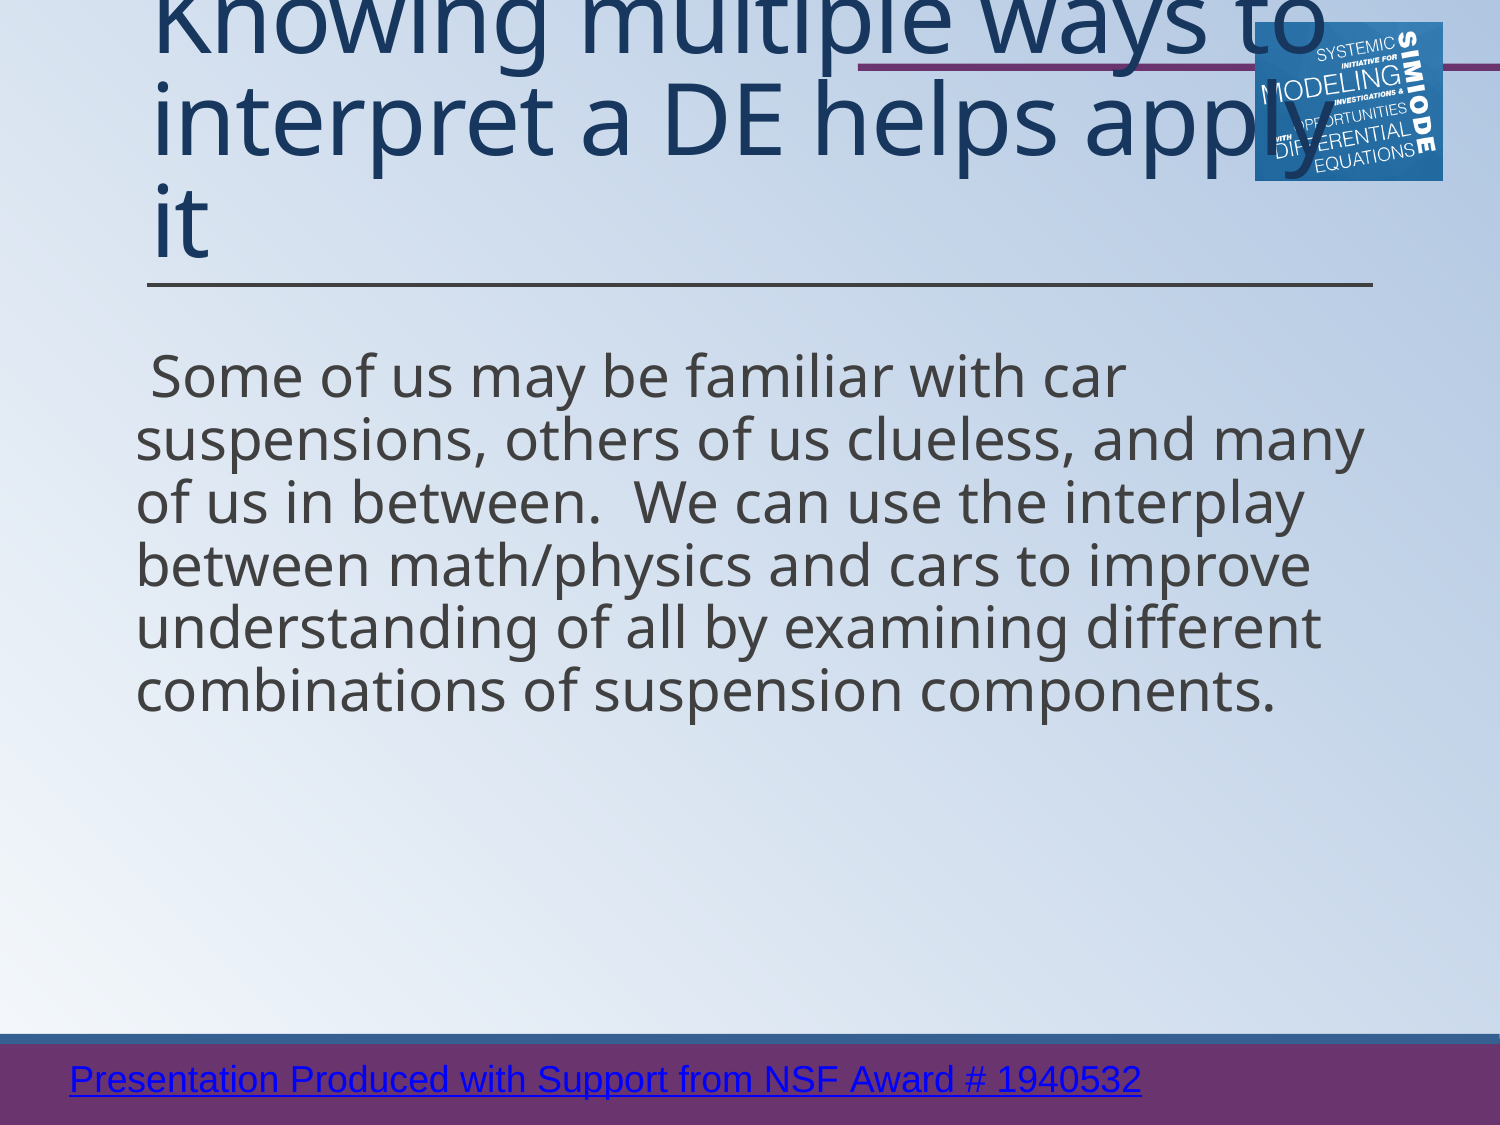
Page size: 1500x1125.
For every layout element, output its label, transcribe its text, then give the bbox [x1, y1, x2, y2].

title Knowing multiple ways to interpret a DE helps apply it [135, 47, 1373, 285]
text_box Some of us may be familiar with car suspensions, others of us clueless, and many of us in between. We can use the interplay between math/physics and cars to improve understanding of all by examining different combinations of suspension components. [134, 339, 1407, 940]
picture [1255, 22, 1443, 181]
